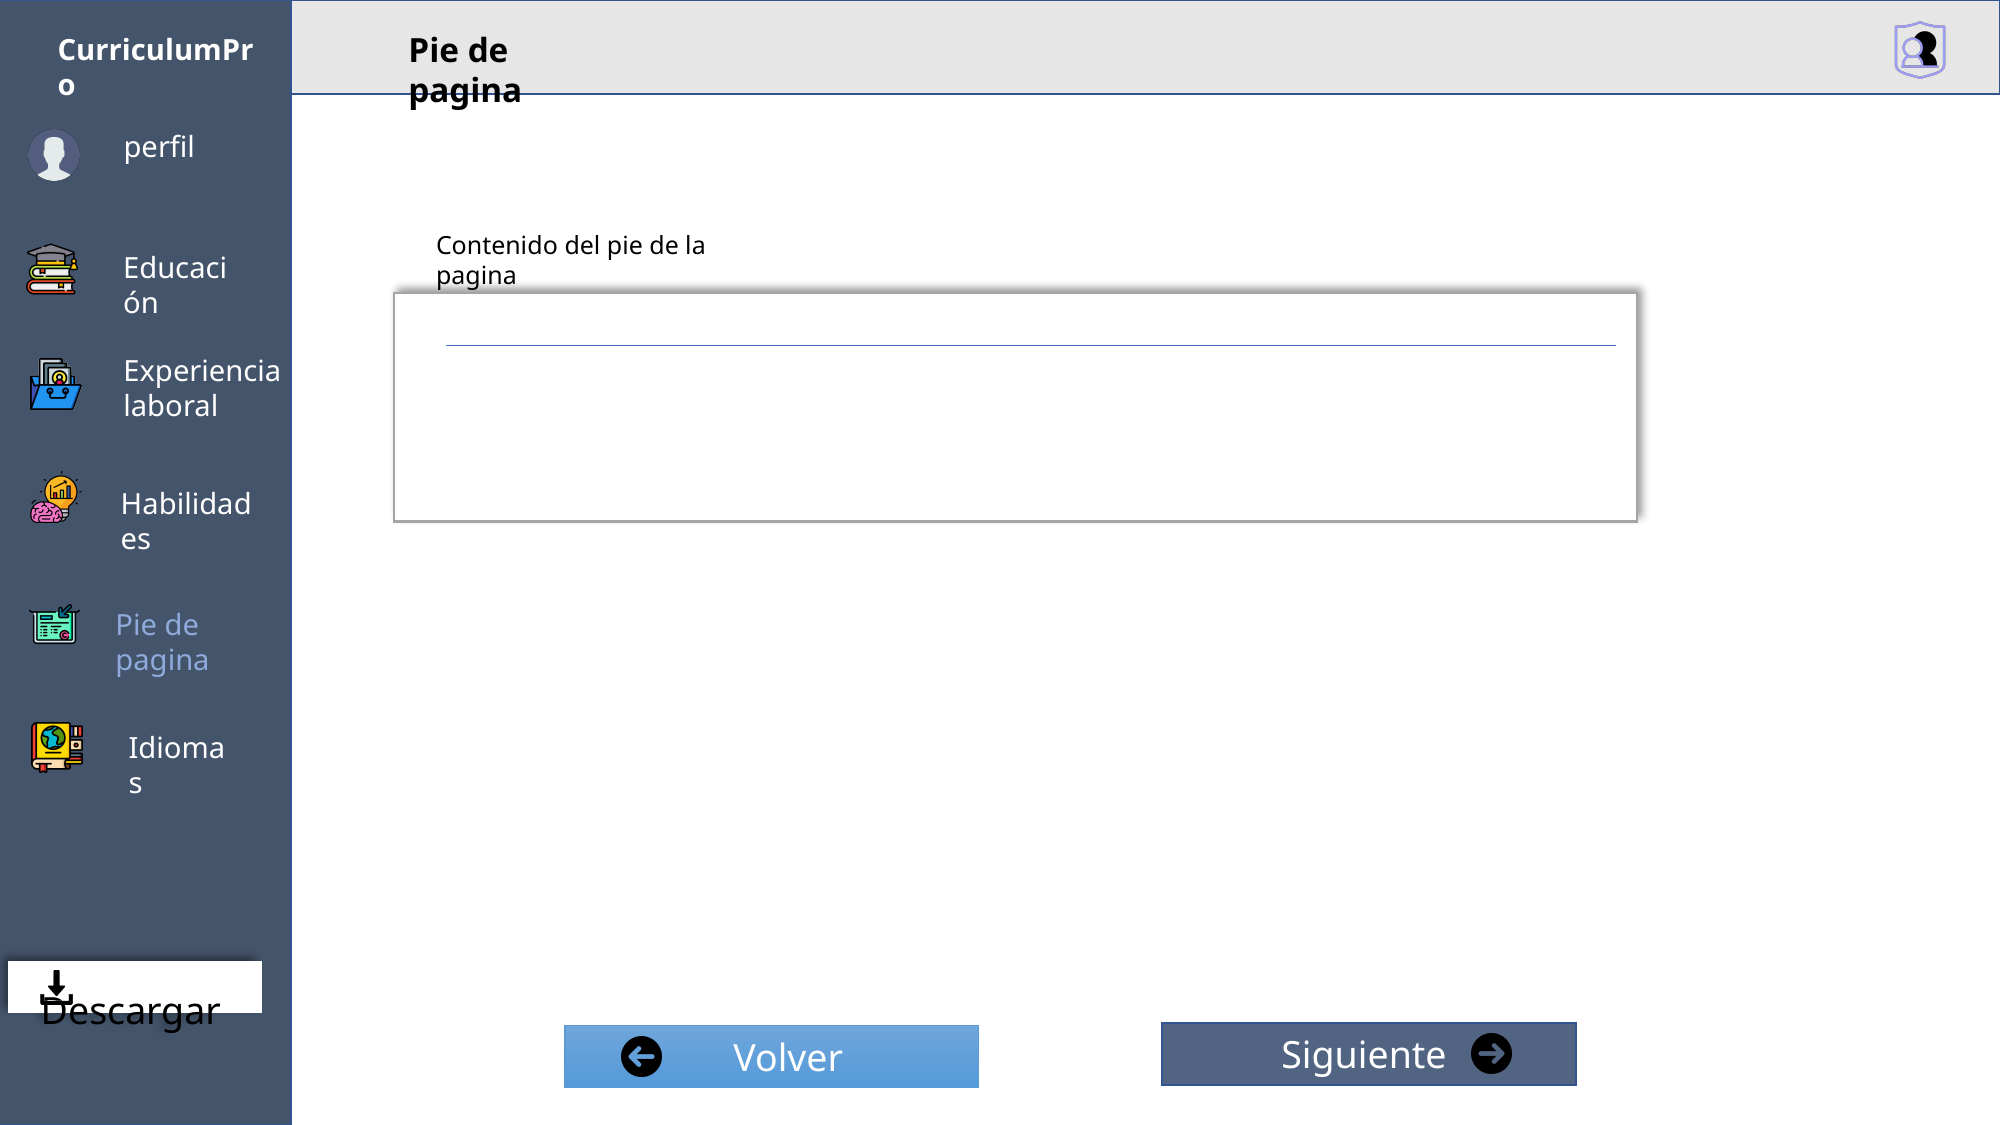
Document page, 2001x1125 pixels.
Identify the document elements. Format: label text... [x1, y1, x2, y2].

text_box [290, 0, 2000, 95]
text_box Habilidades [105, 477, 272, 563]
picture [30, 471, 82, 523]
text_box Pie de pagina [393, 21, 599, 117]
picture [28, 129, 80, 181]
text_box [0, 0, 292, 1125]
text_box Experiencia laboral [108, 344, 311, 430]
text_box Contenido del pie de la pagina [421, 222, 774, 297]
picture [39, 970, 74, 1005]
picture [1891, 21, 1949, 79]
picture [30, 358, 82, 410]
picture [29, 598, 80, 650]
text_box Siguiente [1161, 1022, 1577, 1086]
picture [26, 243, 78, 295]
text_box Educación [108, 242, 246, 327]
text_box Volver [564, 1025, 979, 1088]
text_box Pie de pagina [100, 598, 277, 684]
picture [621, 1036, 662, 1077]
picture [31, 722, 83, 773]
picture [1471, 1033, 1512, 1074]
text_box [393, 292, 1638, 523]
text_box perfil [108, 121, 211, 172]
text_box CurriculumPro [42, 24, 270, 109]
text_box Descargar [8, 961, 262, 1013]
text_box Idiomas [113, 722, 252, 808]
